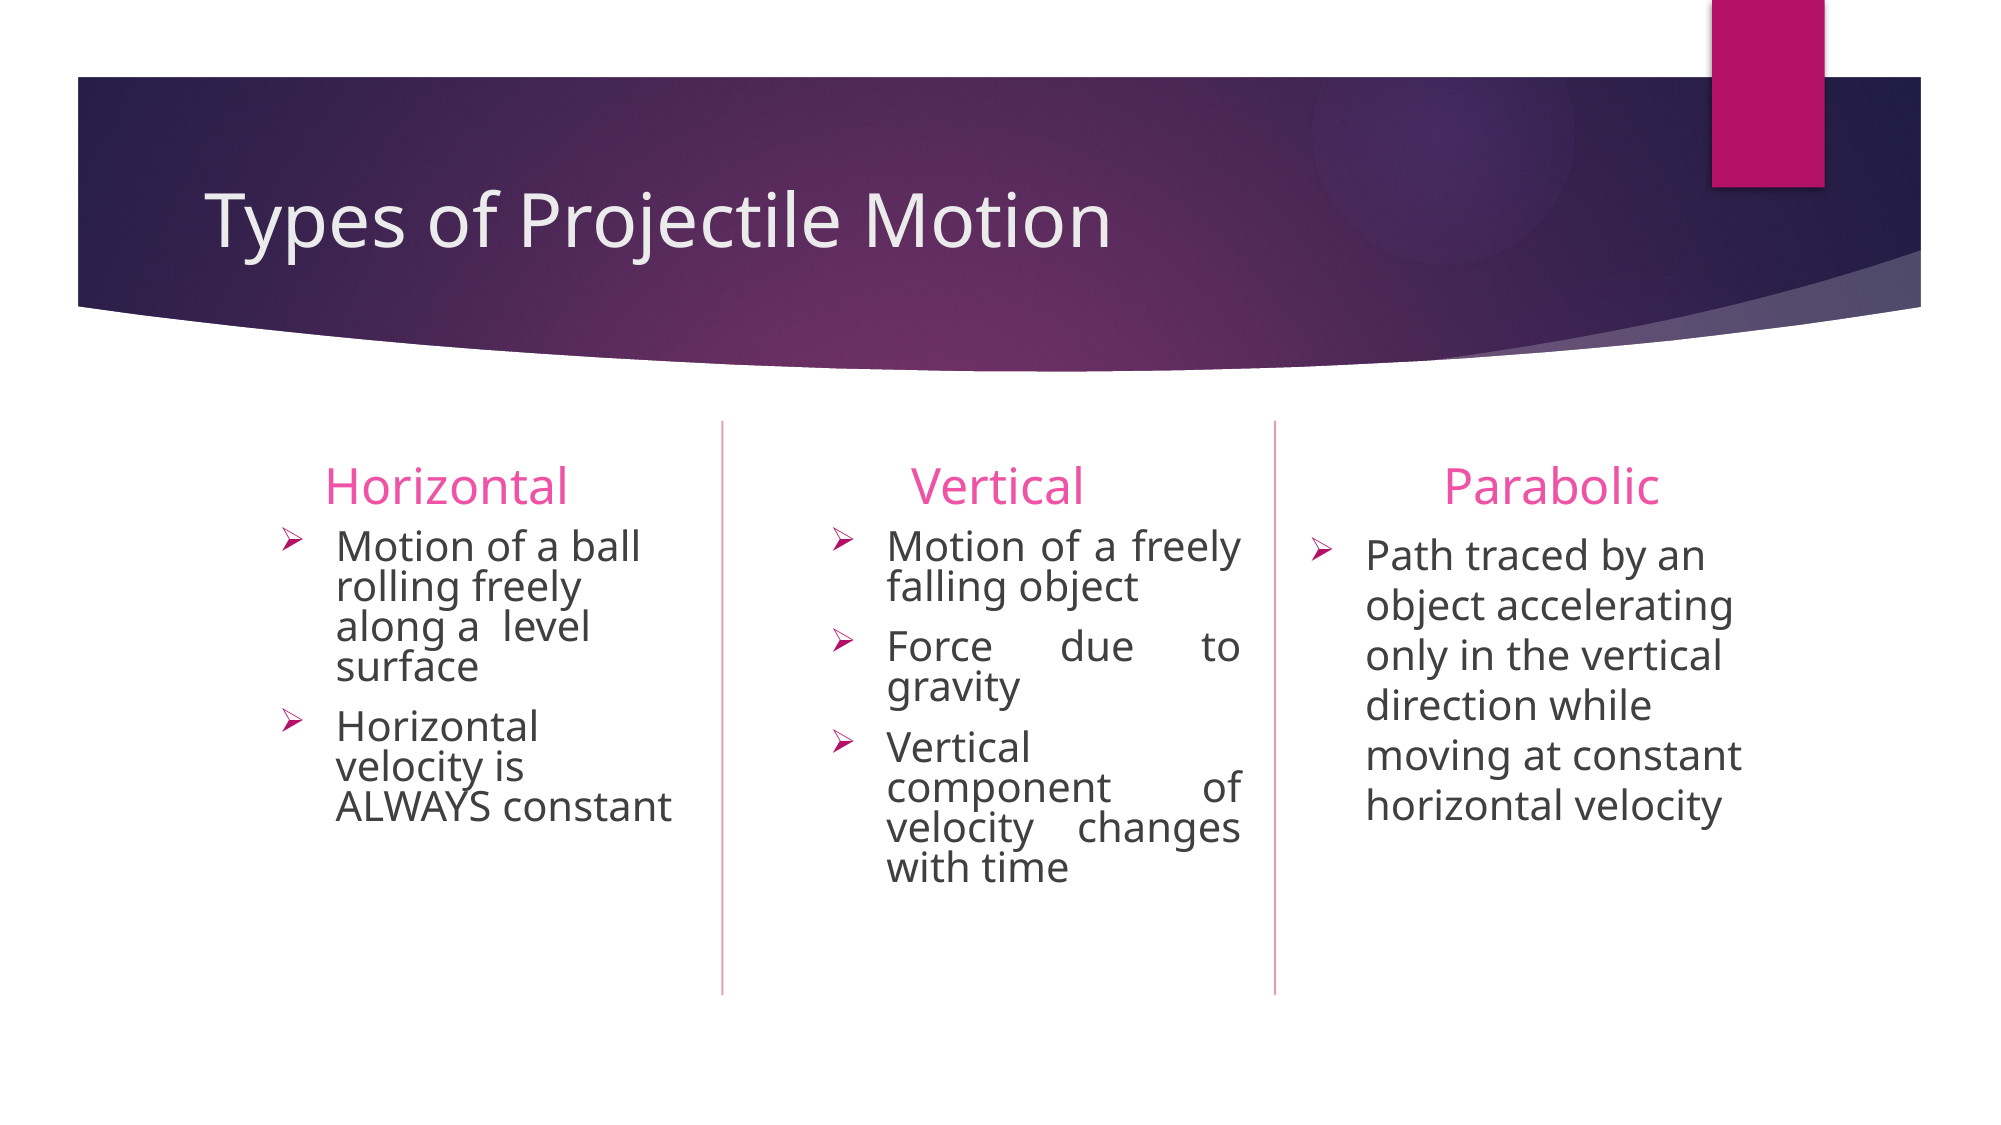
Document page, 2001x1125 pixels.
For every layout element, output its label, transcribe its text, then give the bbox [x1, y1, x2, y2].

list Parabolic [1293, 427, 1810, 522]
list Motion of a freely falling object Force due to gravity Vertical component of velocity changes with time [740, 521, 1257, 989]
title Types of Projectile Motion [189, 159, 1638, 276]
list Vertical [740, 427, 1257, 521]
list Horizontal [189, 427, 705, 521]
list Motion of a ball rolling freely along a level surface Horizontal velocity is ALWAYS constant [189, 521, 705, 989]
list Path traced by an object accelerating only in the vertical direction while moving at constant horizontal velocity [1294, 521, 1810, 989]
